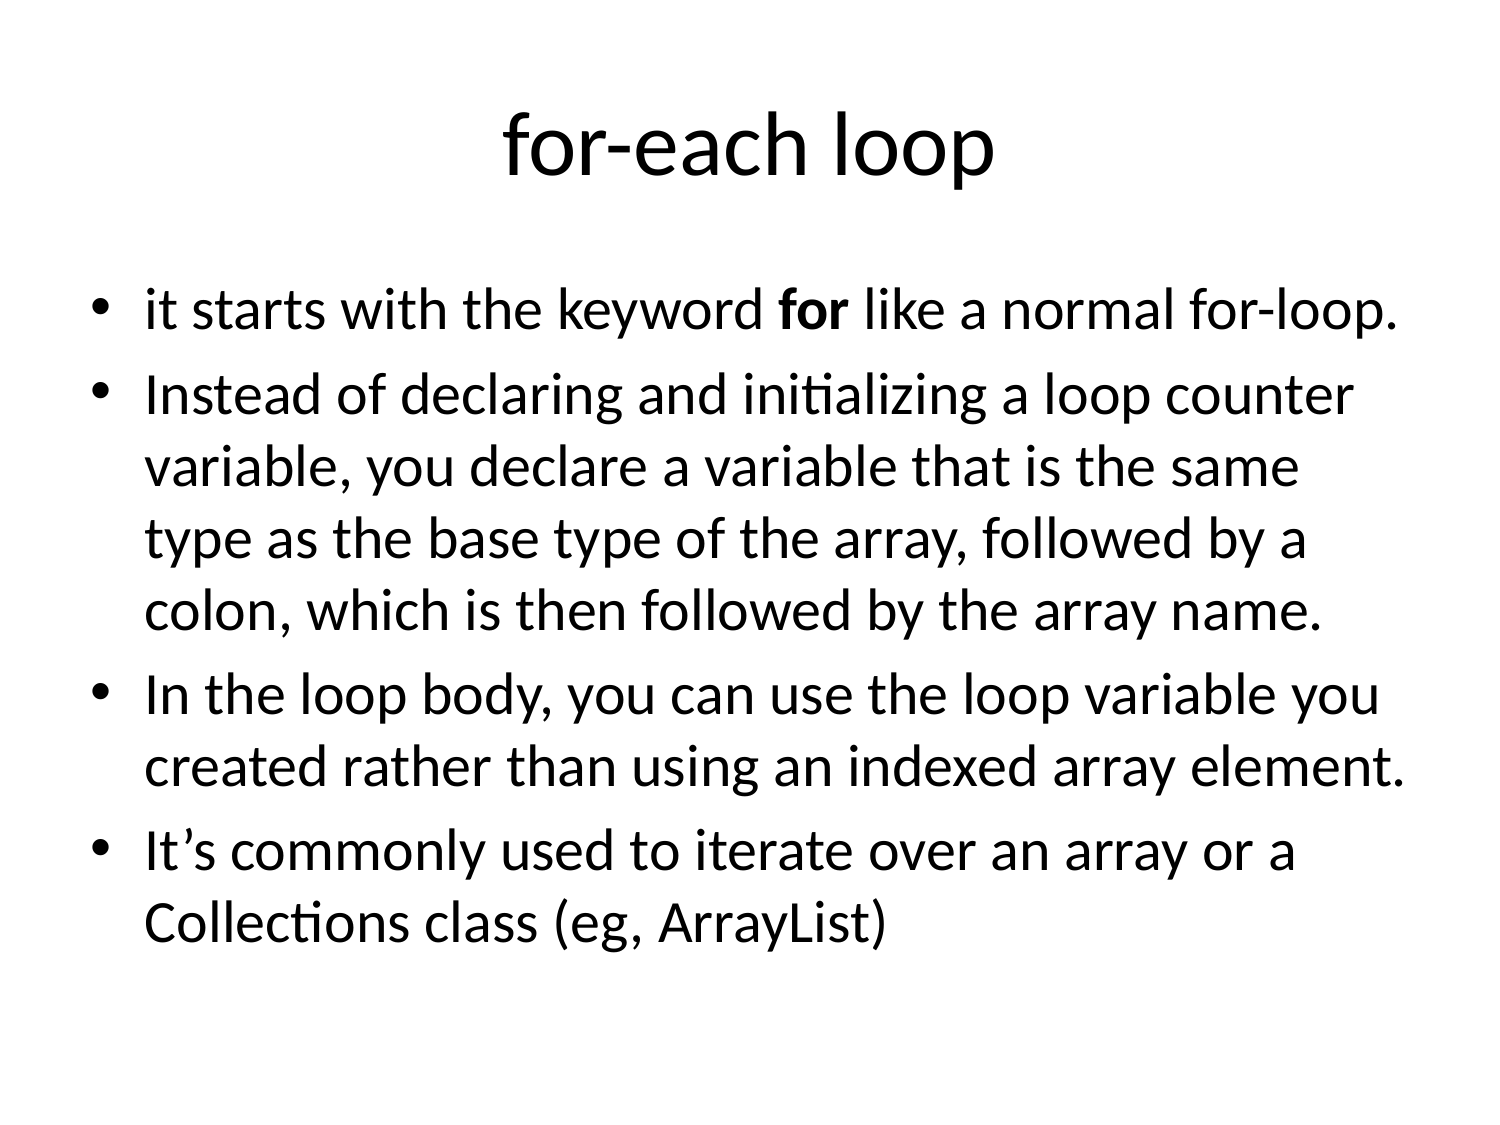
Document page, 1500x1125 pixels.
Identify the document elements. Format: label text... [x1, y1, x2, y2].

title for-each loop [75, 45, 1425, 233]
list it starts with the keyword for like a normal for-loop. Instead of declaring and initializing a loop counter variable, you declare a variable that is the same type as the base type of the array, followed by a colon, which is then followed by the array name. In the loop body, you can use the loop variable you created rather than using an indexed array element. It’s commonly used to iterate over an array or a Collections class (eg, ArrayList) [75, 262, 1425, 1005]
